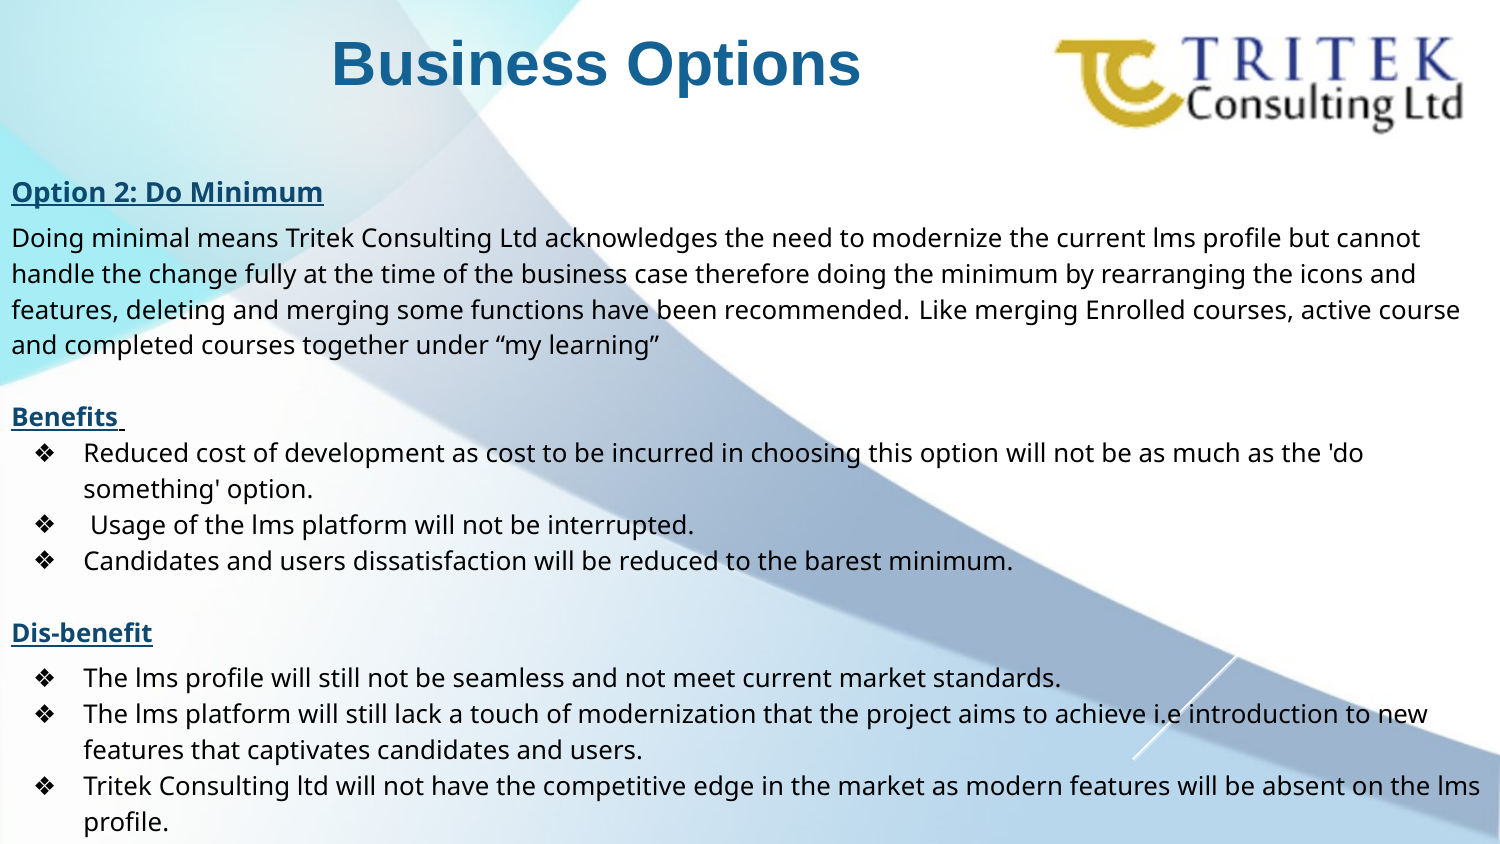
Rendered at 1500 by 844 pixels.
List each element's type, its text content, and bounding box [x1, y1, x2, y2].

subtitle Option 2: Do Minimum Doing minimal means Tritek Consulting Ltd acknowledges the need to modernize the current lms profile but cannot handle the change fully at the time of the business case therefore doing the minimum by rearranging the icons and features, deleting and merging some functions have been recommended. Like merging Enrolled courses, active course and completed courses together under “my learning” Benefits Reduced cost of development as cost to be incurred in choosing this option will not be as much as the 'do something' option. Usage of the lms platform will not be interrupted. Candidates and users dissatisfaction will be reduced to the barest minimum. Dis-benefit The lms profile will still not be seamless and not meet current market standards. The lms platform will still lack a touch of modernization that the project aims to achieve i.e introduction to new features that captivates candidates and users. Tritek Consulting ltd will not have the competitive edge in the market as modern features will be absent on the lms profile. [0, 106, 1500, 844]
picture [0, 0, 1500, 106]
text_box Business Options [299, 15, 953, 106]
